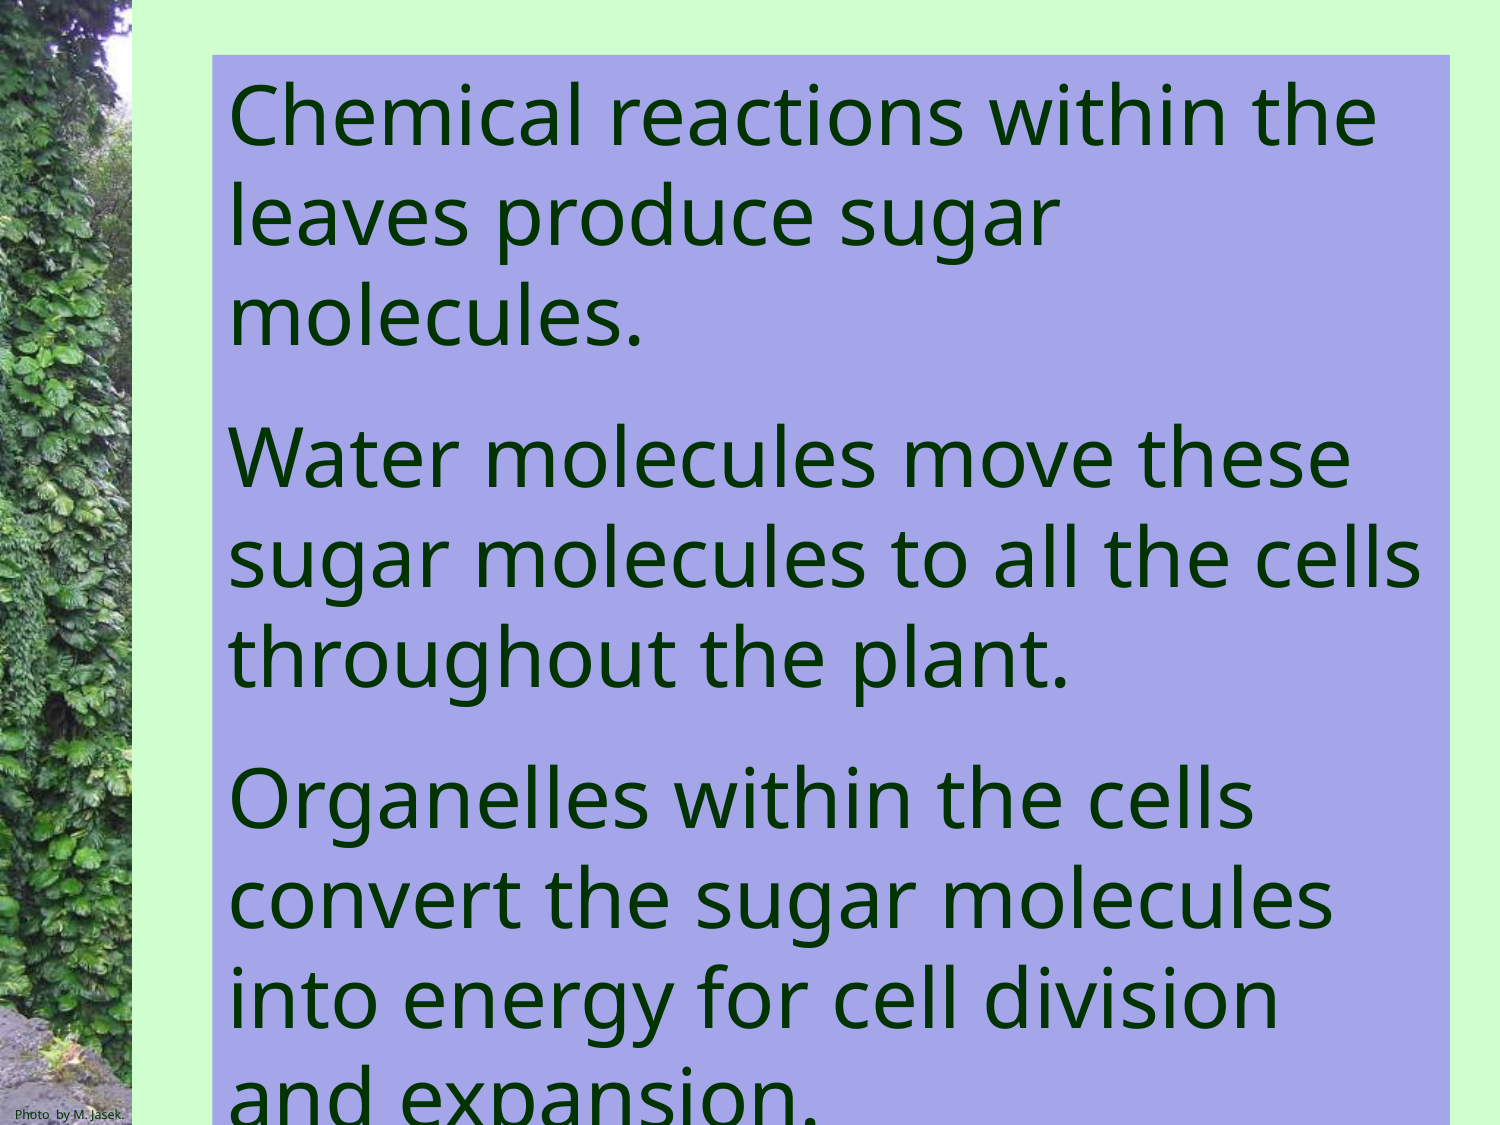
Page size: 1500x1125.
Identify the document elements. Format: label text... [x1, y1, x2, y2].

picture [0, 0, 132, 1125]
text_box Chemical reactions within the leaves produce sugar molecules. Water molecules move these sugar molecules to all the cells throughout the plant. Organelles within the cells convert the sugar molecules into energy for cell division and expansion. [212, 54, 1450, 1125]
